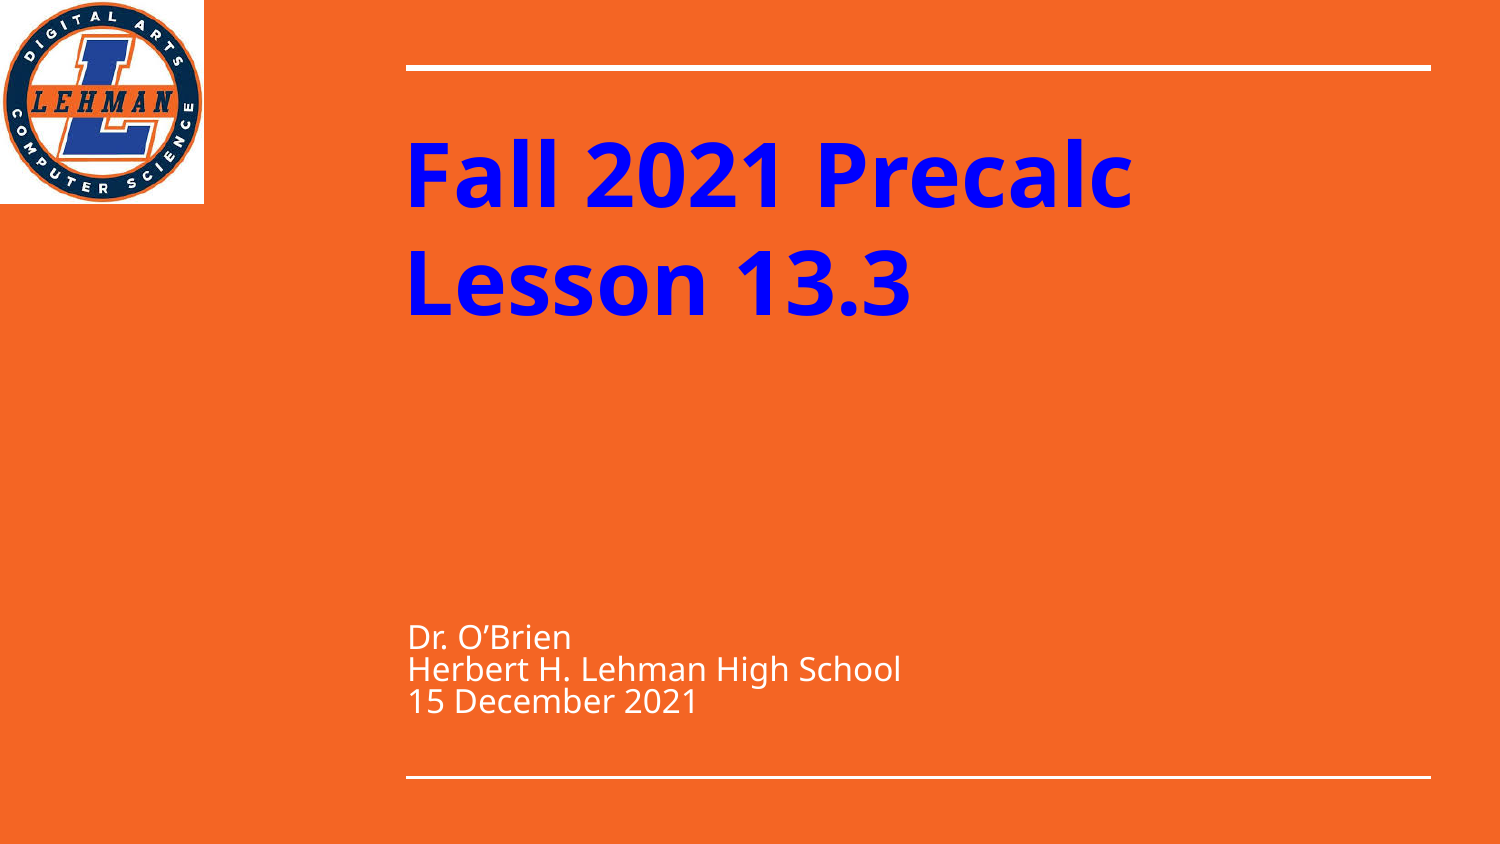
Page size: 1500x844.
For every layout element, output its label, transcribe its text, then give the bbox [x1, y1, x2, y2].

picture [0, 0, 204, 204]
title Fall 2021 Precalc Lesson 13.3 [388, 102, 1429, 357]
subtitle Dr. O’Brien Herbert H. Lehman High School 15 December 2021 [391, 530, 1432, 736]
